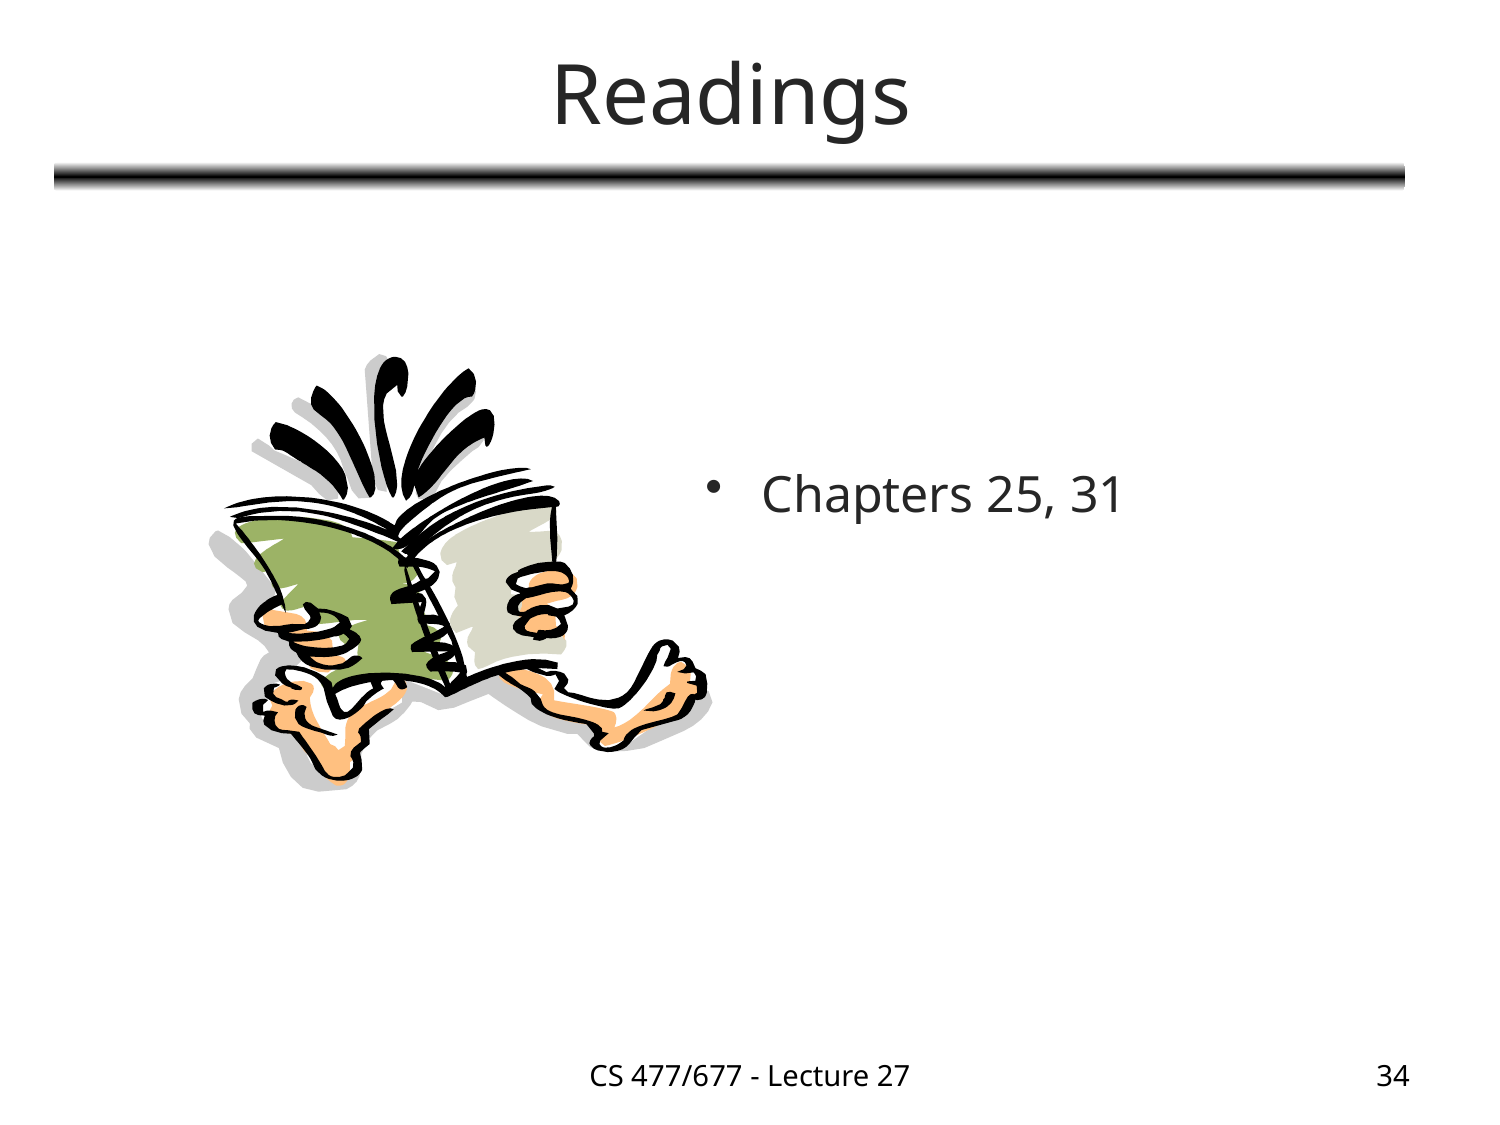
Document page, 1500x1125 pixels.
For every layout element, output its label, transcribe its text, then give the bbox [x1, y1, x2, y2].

title Readings [55, 16, 1407, 166]
list Chapters 25, 31 [722, 455, 1402, 791]
slide_number 34 [1074, 1049, 1426, 1103]
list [208, 351, 717, 796]
footer CS 477/677 - Lecture 27 [512, 1049, 988, 1103]
